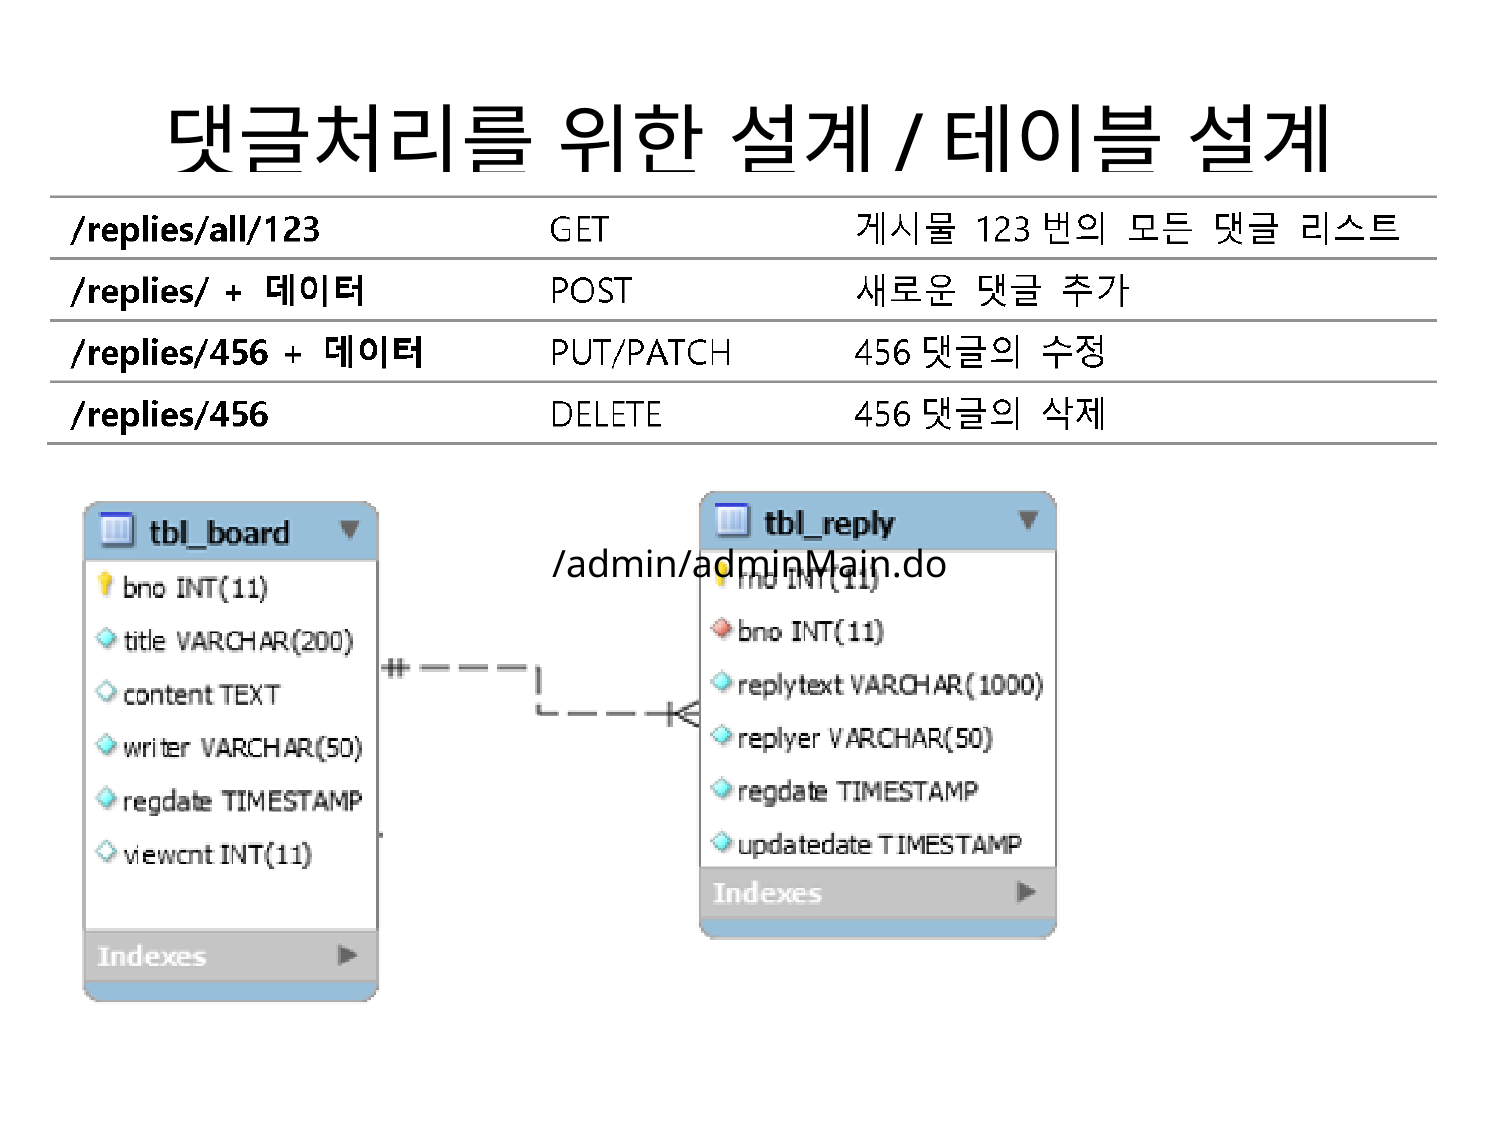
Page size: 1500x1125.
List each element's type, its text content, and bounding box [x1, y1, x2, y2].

picture [29, 465, 1117, 1074]
picture [29, 172, 1451, 461]
title 댓글처리를 위한 설계/테이블 설계 [75, 45, 1425, 171]
